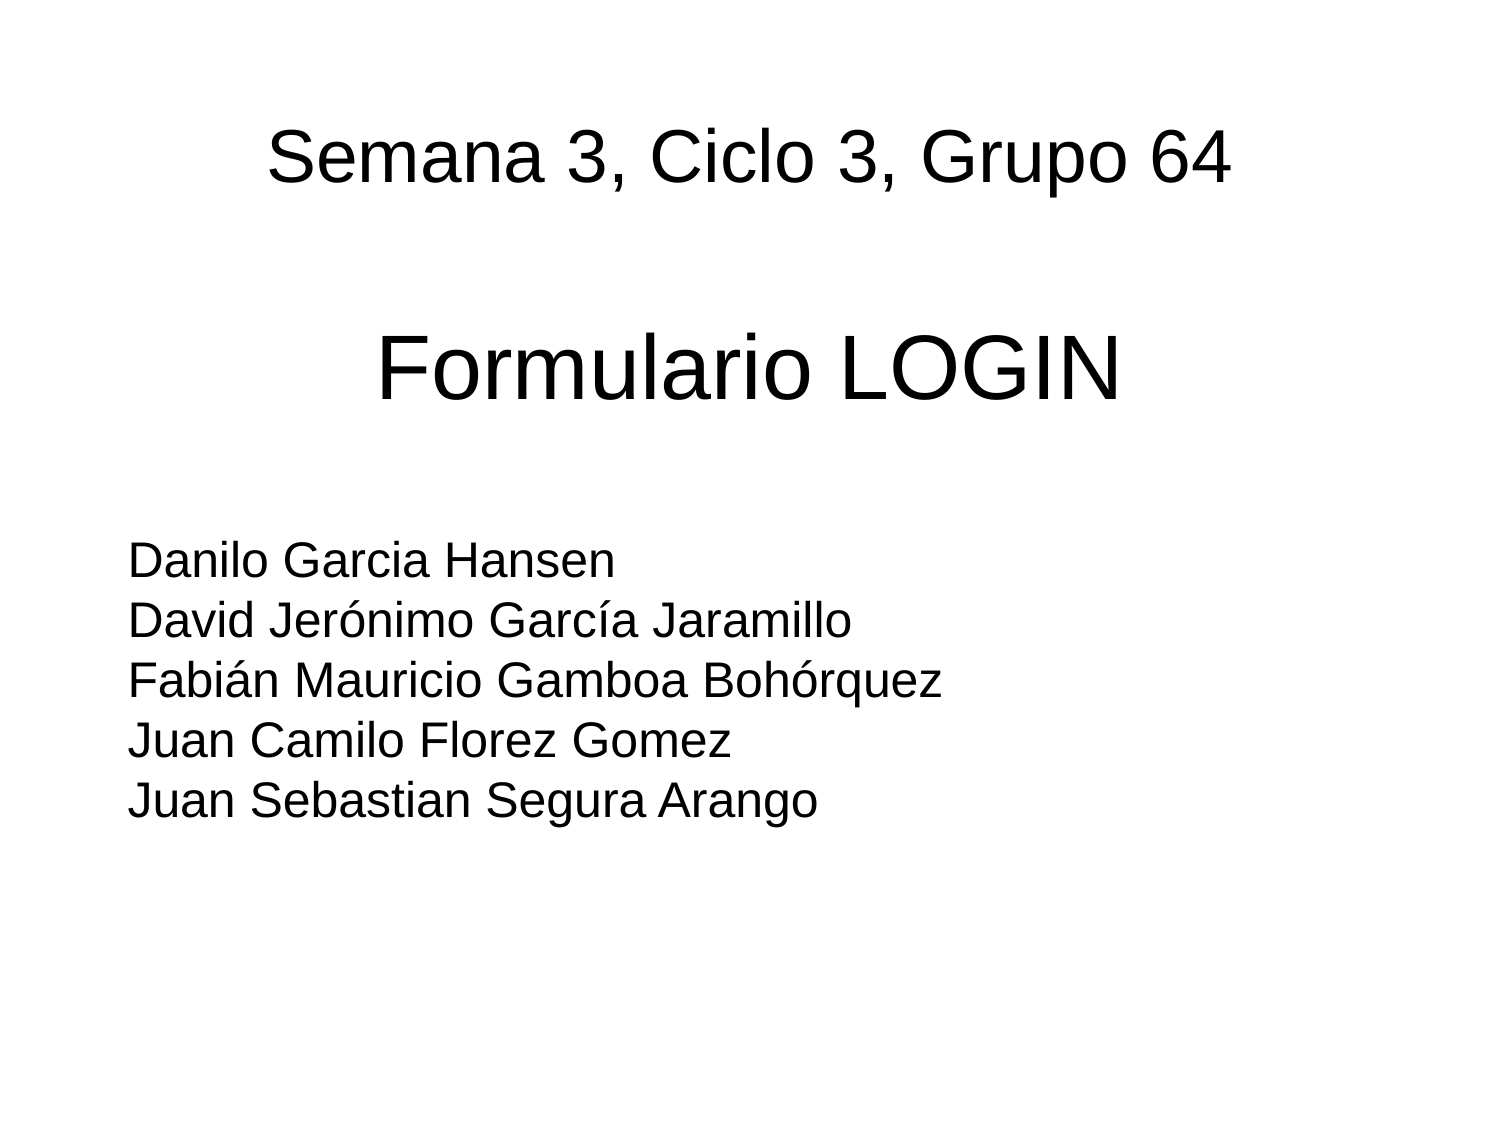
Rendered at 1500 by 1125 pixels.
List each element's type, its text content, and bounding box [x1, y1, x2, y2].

list Semana 3, Ciclo 3, Grupo 64 Formulario LOGIN Danilo Garcia Hansen David Jerónimo García Jaramillo Fabián Mauricio Gamboa Bohórquez Juan Camilo Florez Gomez Juan Sebastian Segura Arango [112, 99, 1388, 945]
